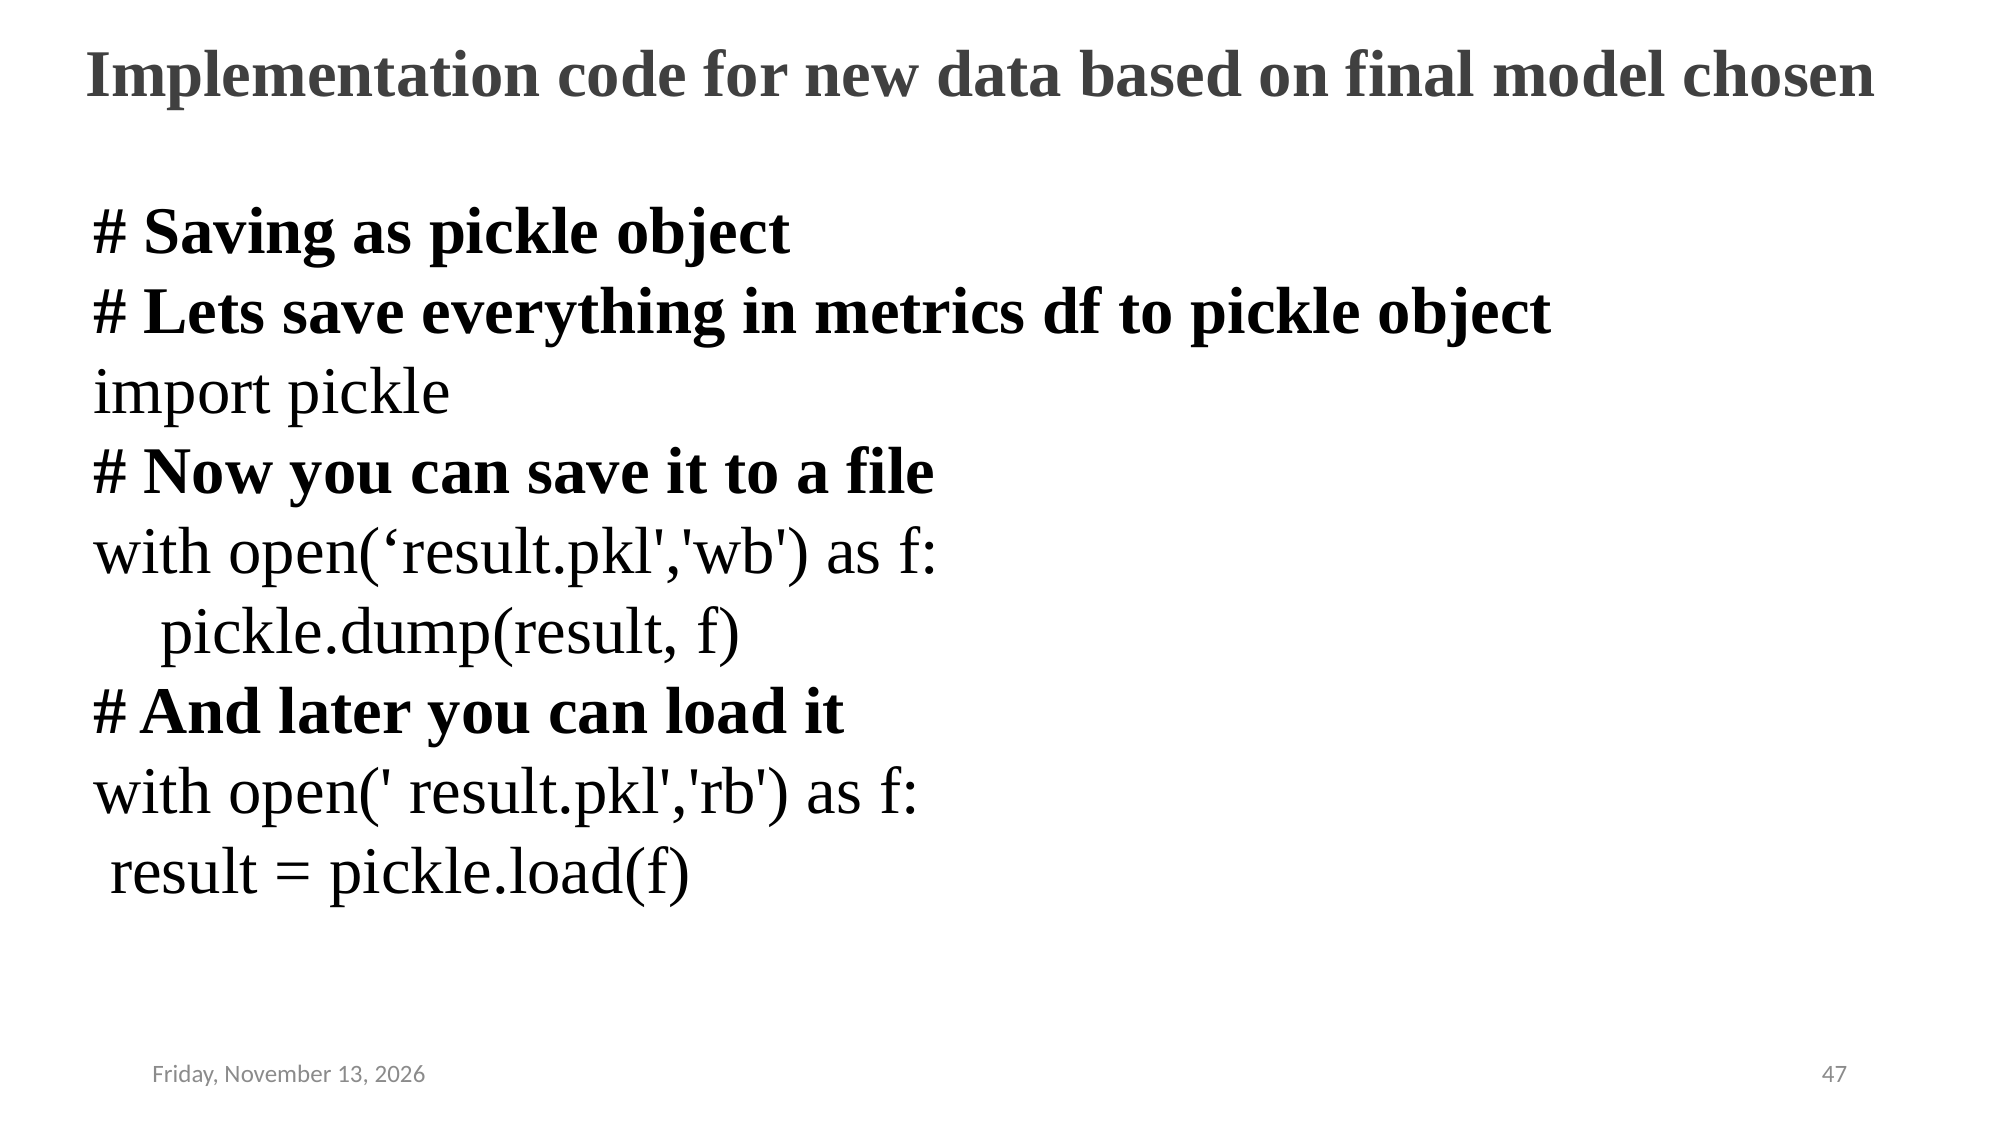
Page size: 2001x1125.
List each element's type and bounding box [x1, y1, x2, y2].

text_box [78, 179, 1922, 914]
slide_number [1412, 1042, 1863, 1103]
slide_number [137, 1042, 588, 1103]
text_box [70, 22, 1895, 117]
